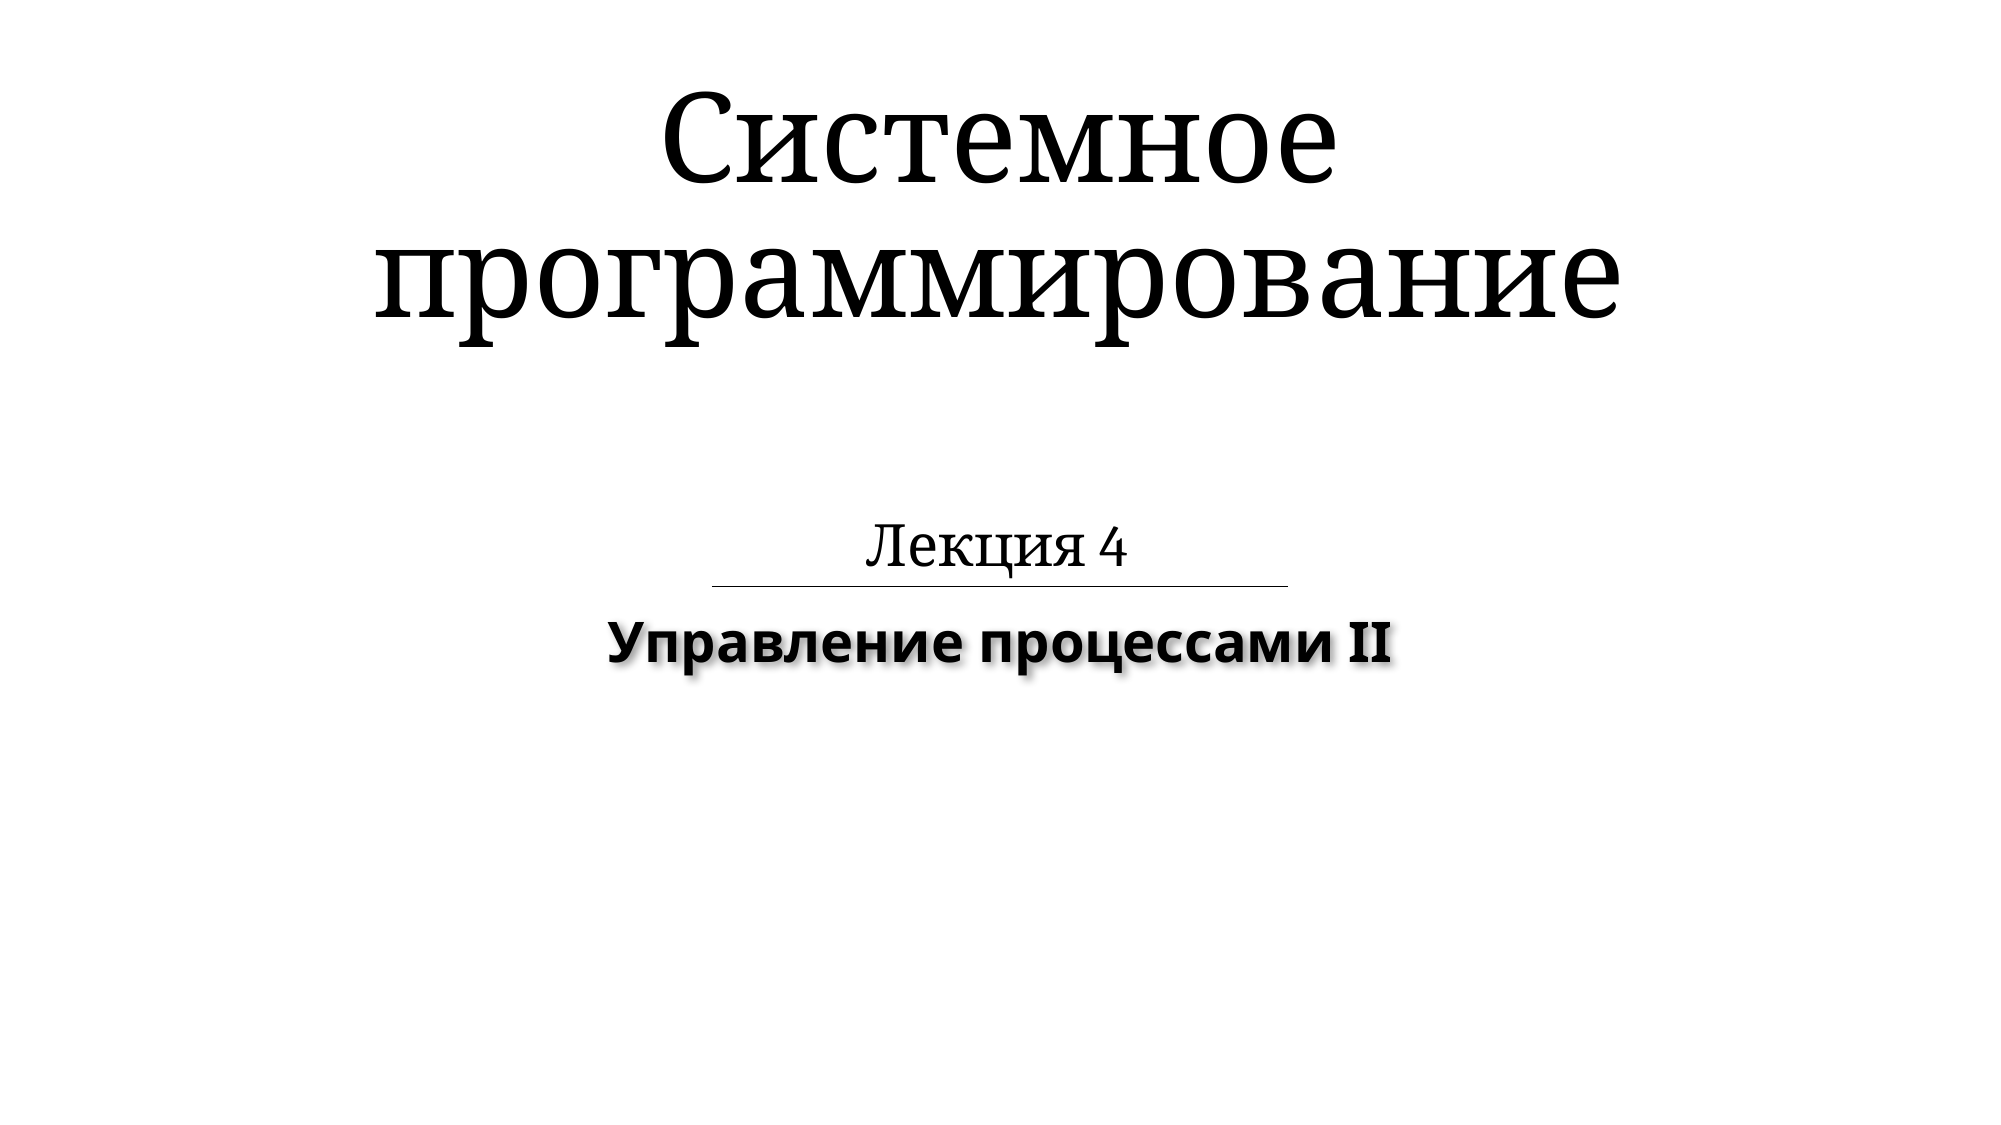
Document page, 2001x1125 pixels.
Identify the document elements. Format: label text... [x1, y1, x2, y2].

text_box [525, 106, 1449, 168]
text_box Лекция 4 [851, 500, 1149, 586]
subtitle Управление процессами II [247, 606, 1753, 683]
title Системное программирование [51, 194, 1948, 353]
